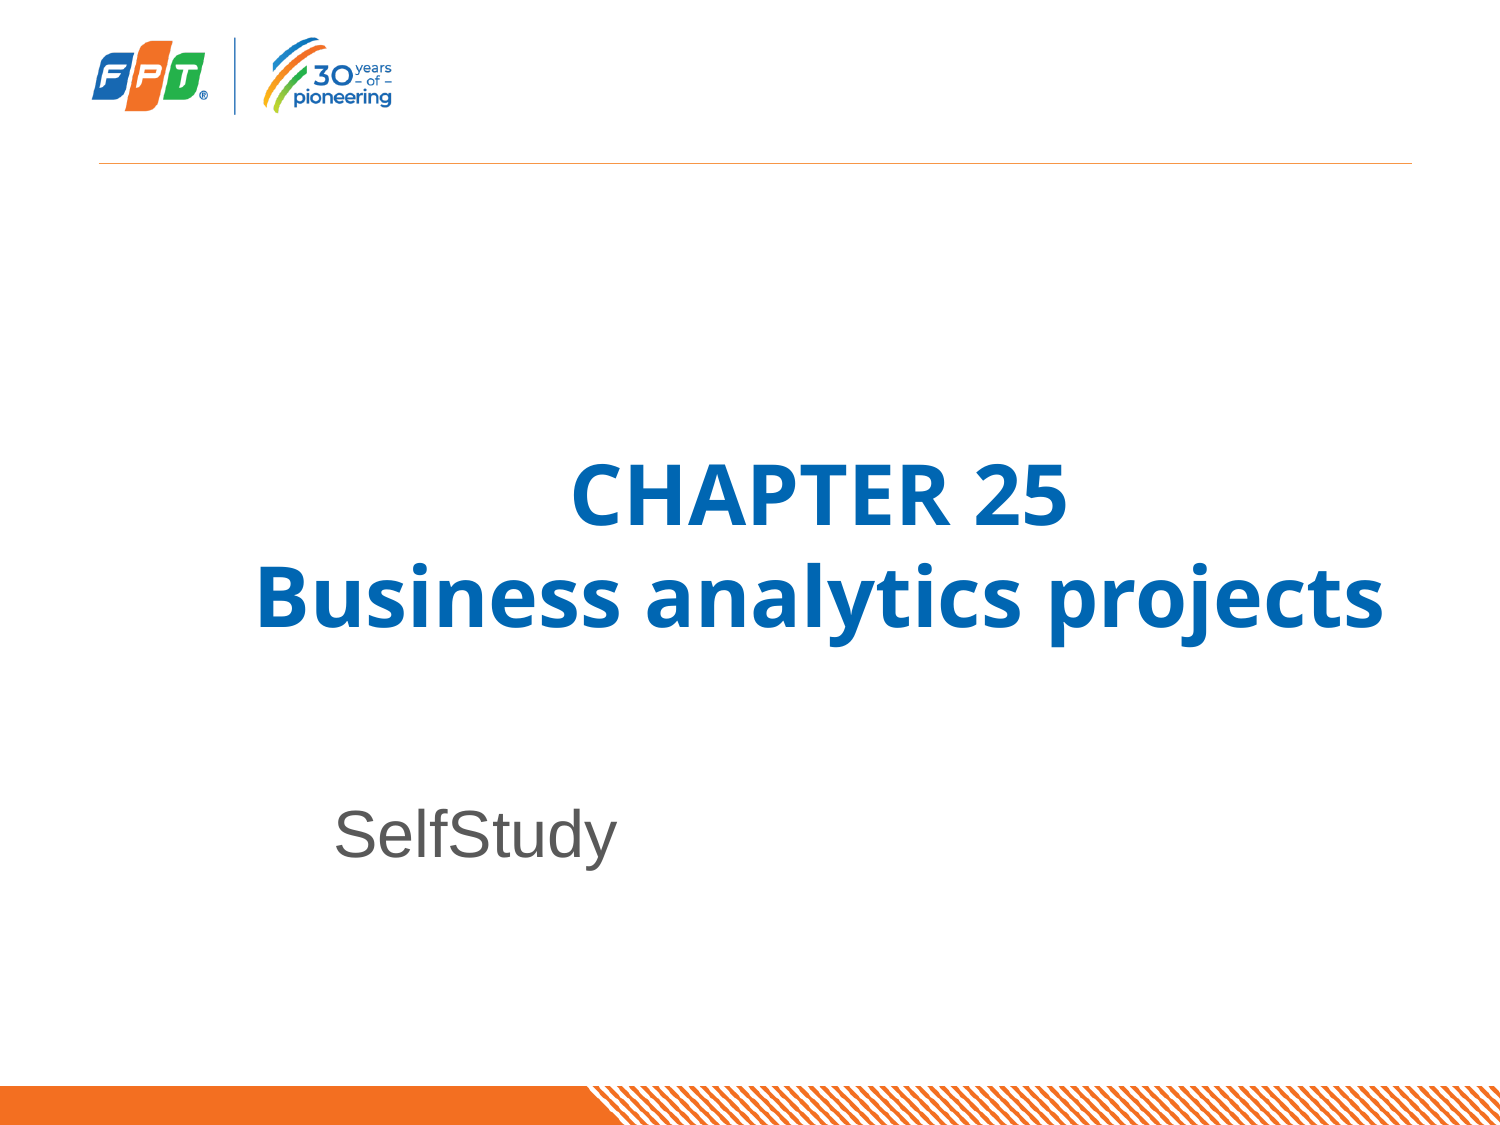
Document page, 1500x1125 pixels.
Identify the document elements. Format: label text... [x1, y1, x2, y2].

picture [0, 1086, 1500, 1125]
subtitle SelfStudy [318, 783, 1416, 969]
picture [56, 6, 427, 146]
title CHAPTER 25 Business analytics projects [211, 353, 1429, 652]
